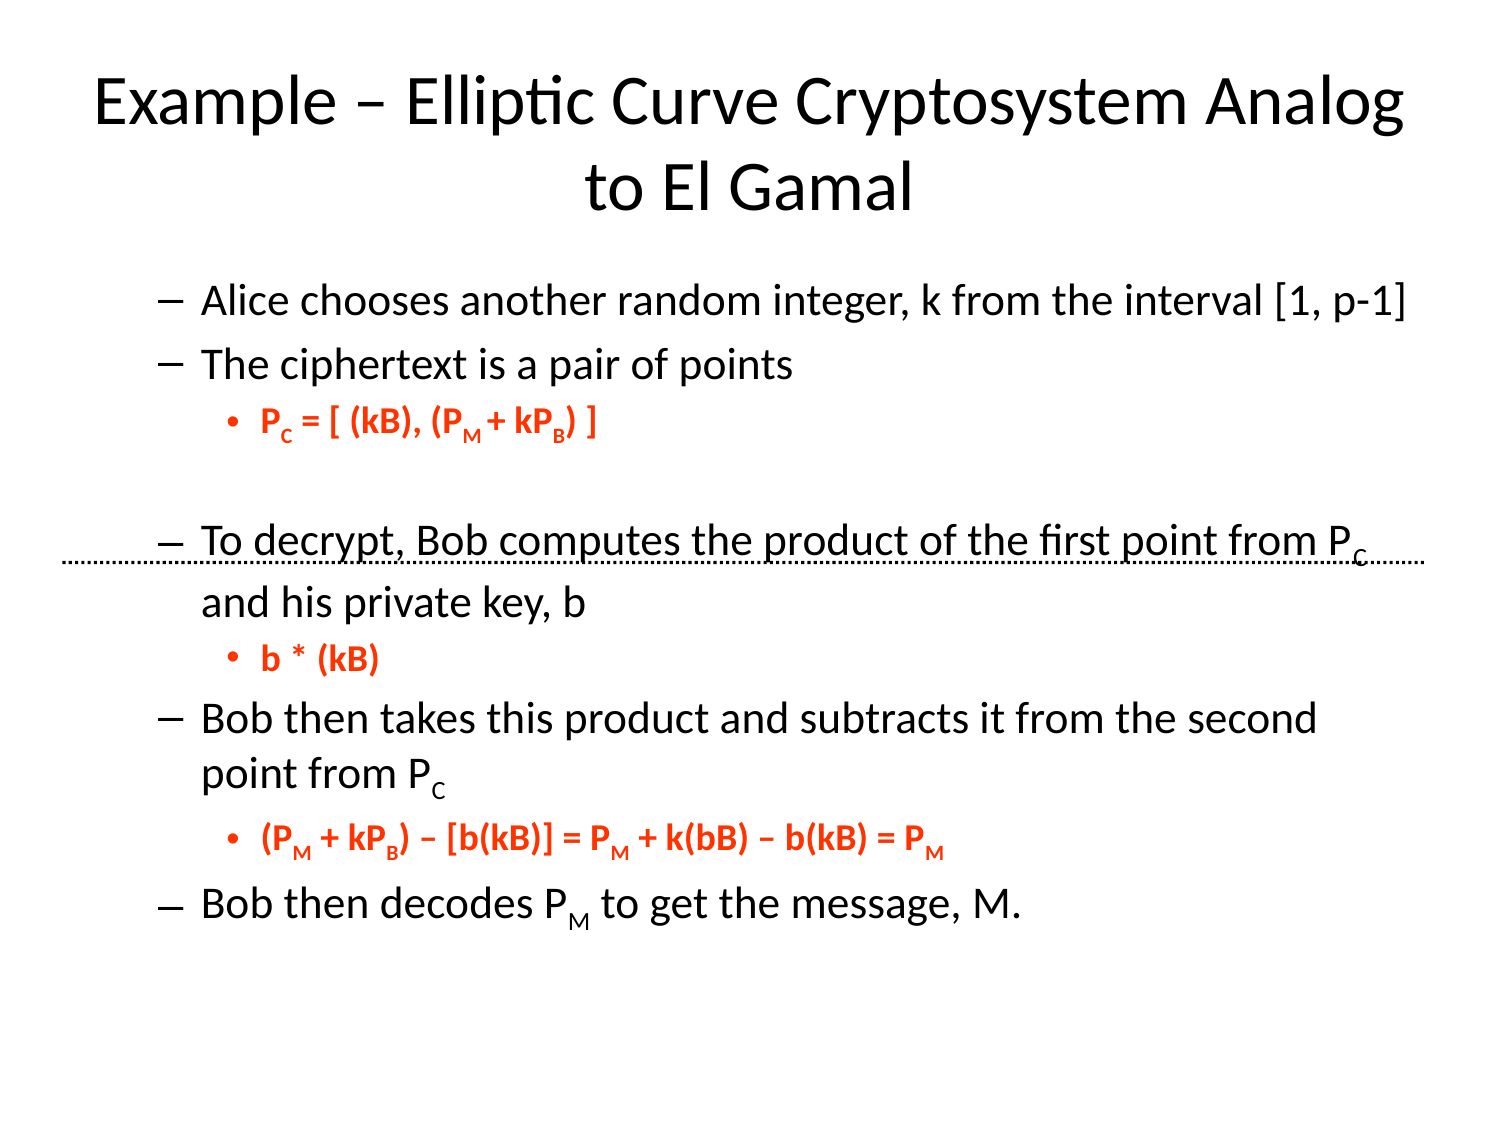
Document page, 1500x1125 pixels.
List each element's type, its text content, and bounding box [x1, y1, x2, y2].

list Alice chooses another random integer, k from the interval [1, p-1] The ciphertext is a pair of points PC = [ (kB), (PM + kPB) ] To decrypt, Bob computes the product of the first point from PC and his private key, b b * (kB) Bob then takes this product and subtracts it from the second point from PC (PM + kPB) – [b(kB)] = PM + k(bB) – b(kB) = PM Bob then decodes PM to get the message, M. [75, 262, 1425, 1005]
title Example – Elliptic Curve Cryptosystem Analog to El Gamal [75, 45, 1425, 233]
